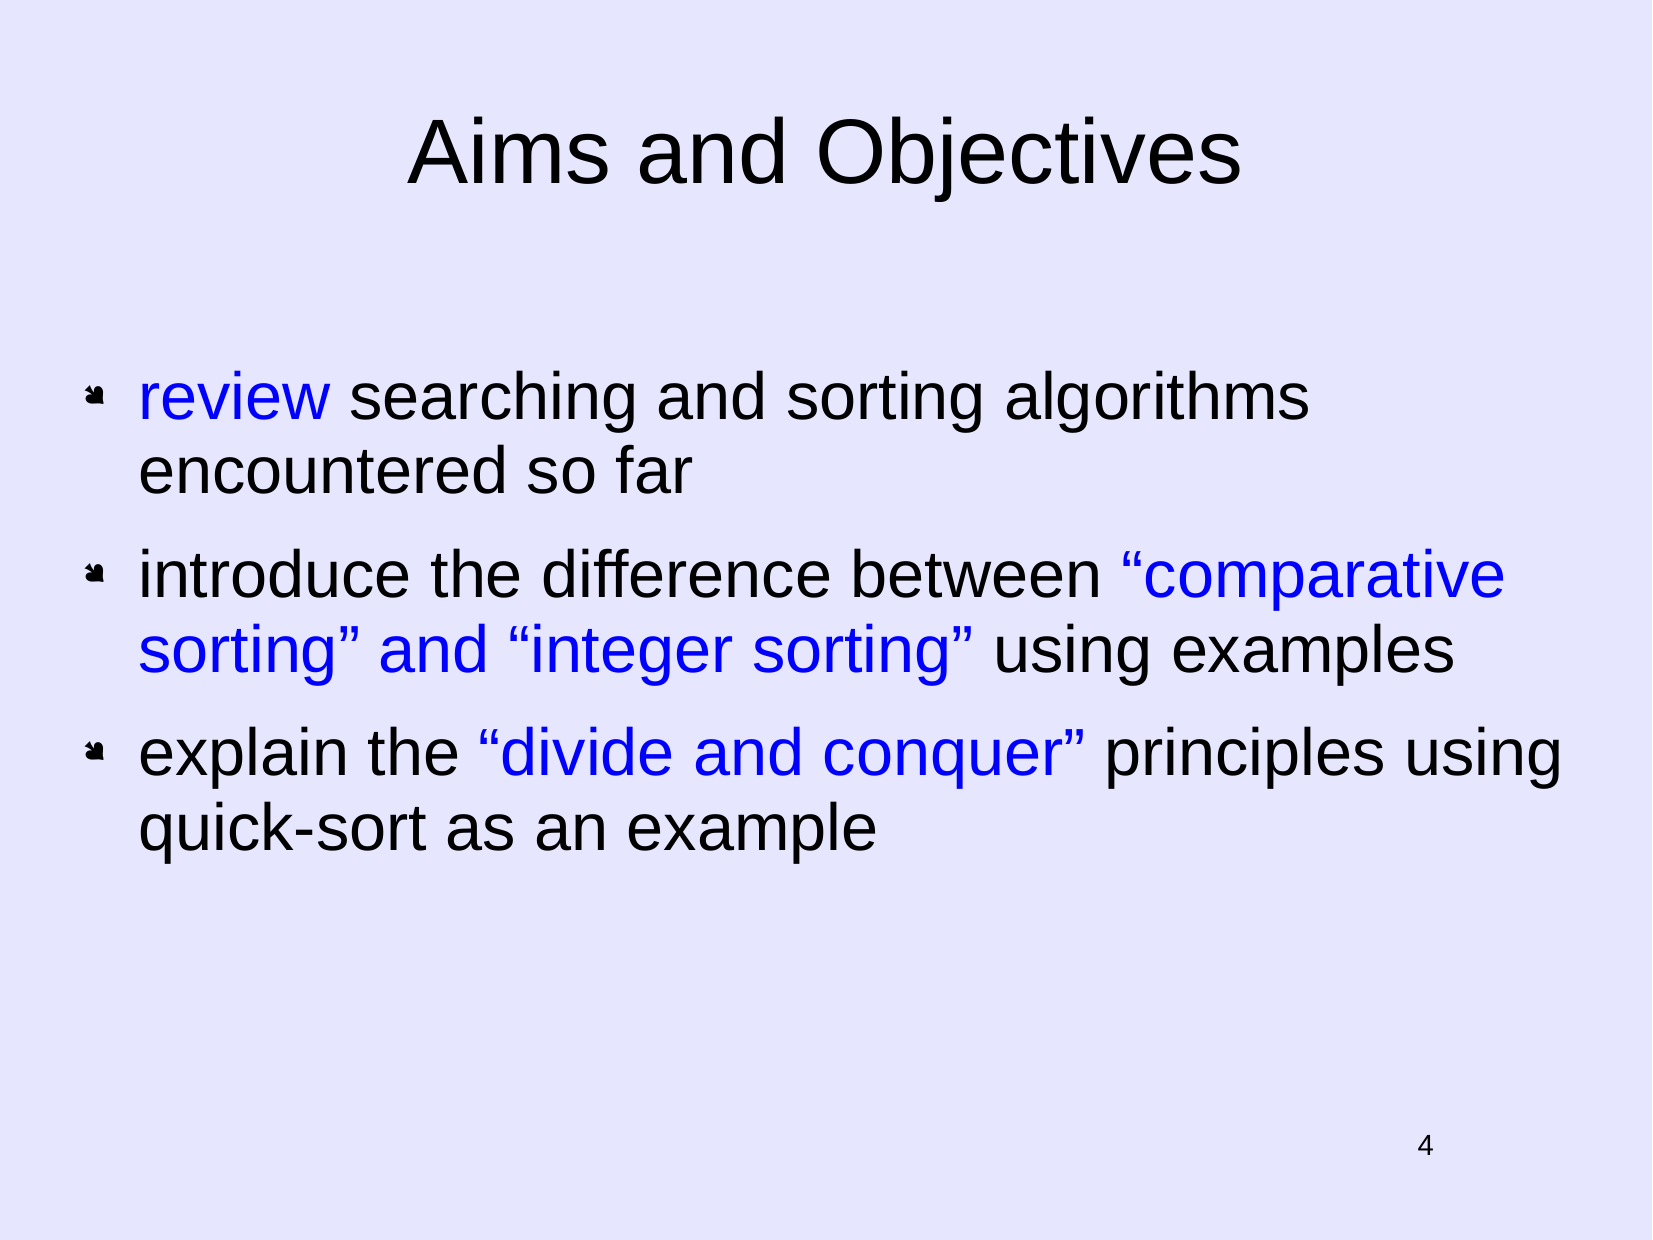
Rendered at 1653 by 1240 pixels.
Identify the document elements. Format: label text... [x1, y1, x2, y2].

list review searching and sorting algorithms encountered so far introduce the difference between “comparative sorting” and “integer sorting” using examples explain the “divide and conquer” principles using quick-sort as an example [81, 359, 1571, 880]
slide_number 4 [1416, 1129, 1569, 1173]
title Aims and Objectives [82, 48, 1571, 257]
